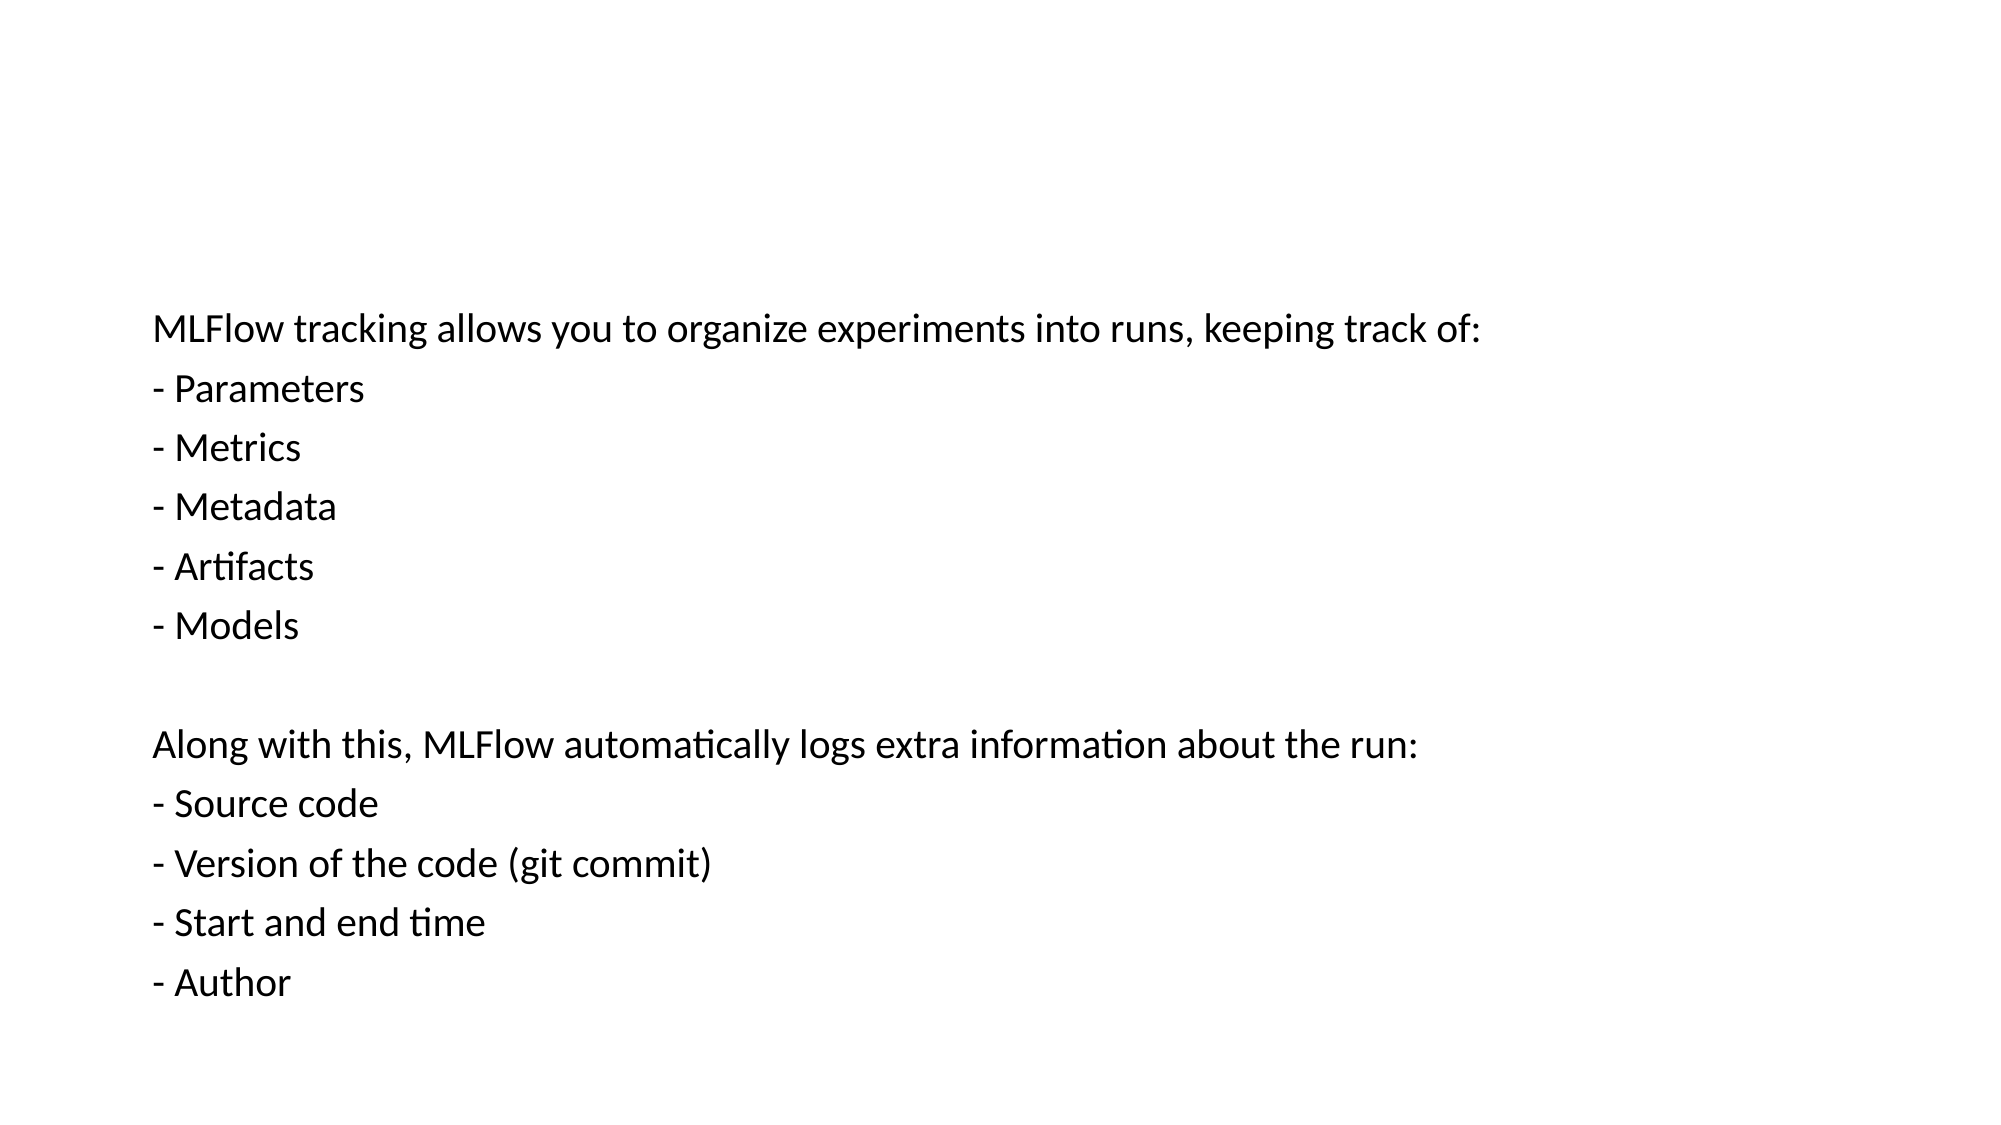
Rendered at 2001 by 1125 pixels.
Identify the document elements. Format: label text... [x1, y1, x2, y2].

list MLFlow tracking allows you to organize experiments into runs, keeping track of: - Parameters - Metrics - Metadata - Artifacts - Models Along with this, MLFlow automatically logs extra information about the run: - Source code - Version of the code (git commit) - Start and end time - Author [137, 299, 1863, 1014]
